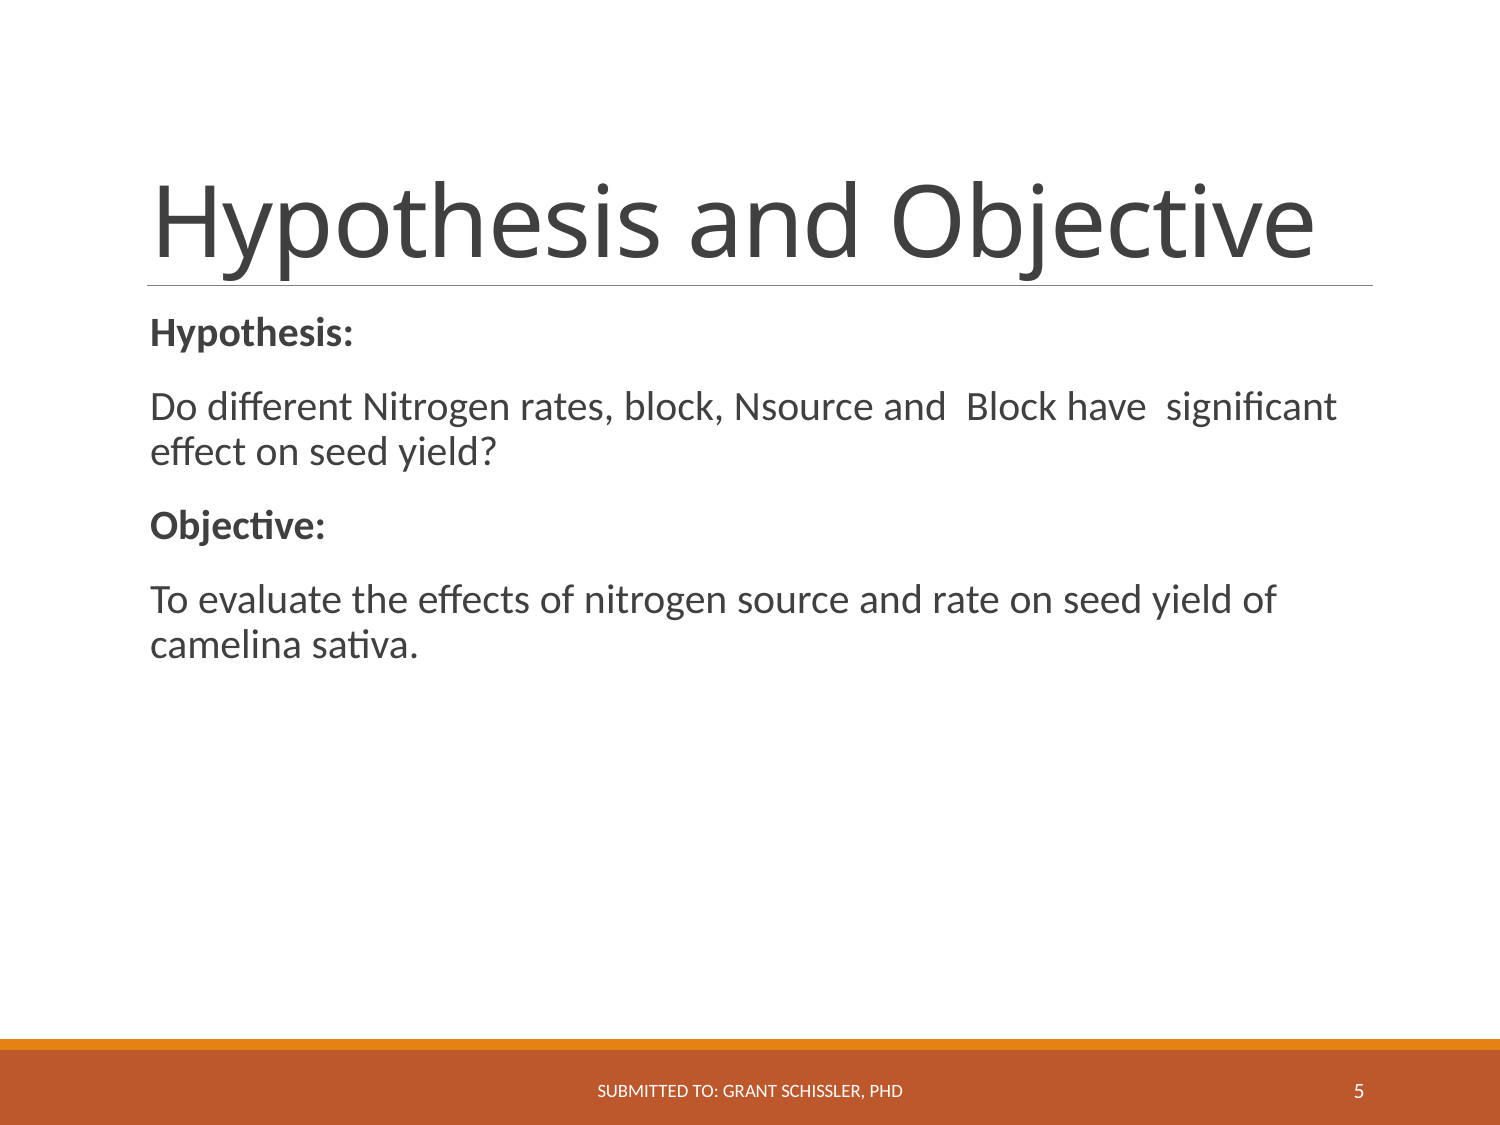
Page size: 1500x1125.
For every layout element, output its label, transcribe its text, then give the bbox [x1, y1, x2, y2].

title Hypothesis and Objective [135, 47, 1373, 285]
slide_number 5 [1218, 1059, 1380, 1120]
footer Submitted to: Grant Schissler, PhD [453, 1059, 1047, 1120]
list Hypothesis: Do different Nitrogen rates, block, Nsource and Block have significant effect on seed yield? Objective: To evaluate the effects of nitrogen source and rate on seed yield of camelina sativa. [135, 302, 1373, 963]
